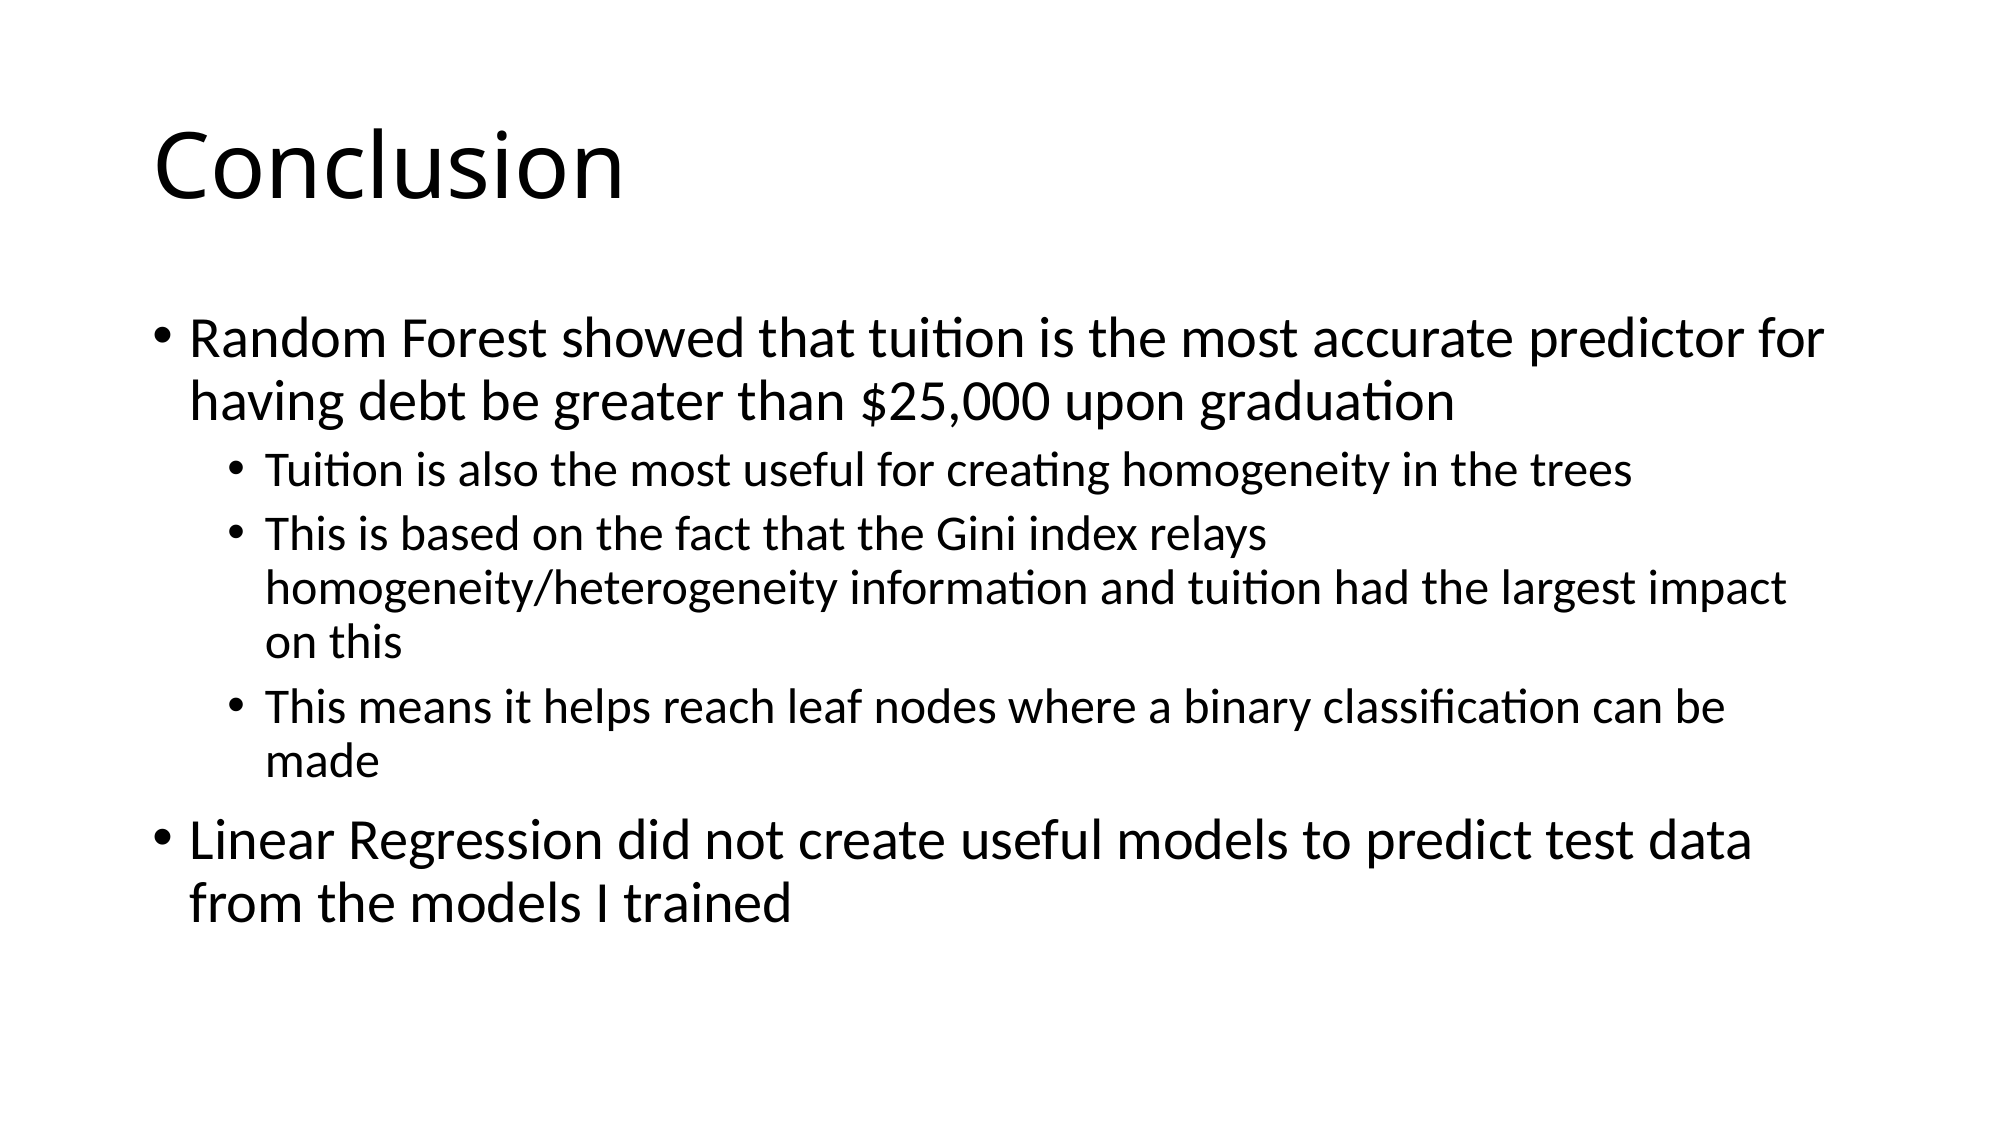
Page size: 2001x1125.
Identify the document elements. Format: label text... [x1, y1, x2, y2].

list Random Forest showed that tuition is the most accurate predictor for having debt be greater than $25,000 upon graduation Tuition is also the most useful for creating homogeneity in the trees This is based on the fact that the Gini index relays homogeneity/heterogeneity information and tuition had the largest impact on this This means it helps reach leaf nodes where a binary classification can be made Linear Regression did not create useful models to predict test data from the models I trained [137, 299, 1863, 1014]
title Conclusion [137, 59, 1863, 278]
